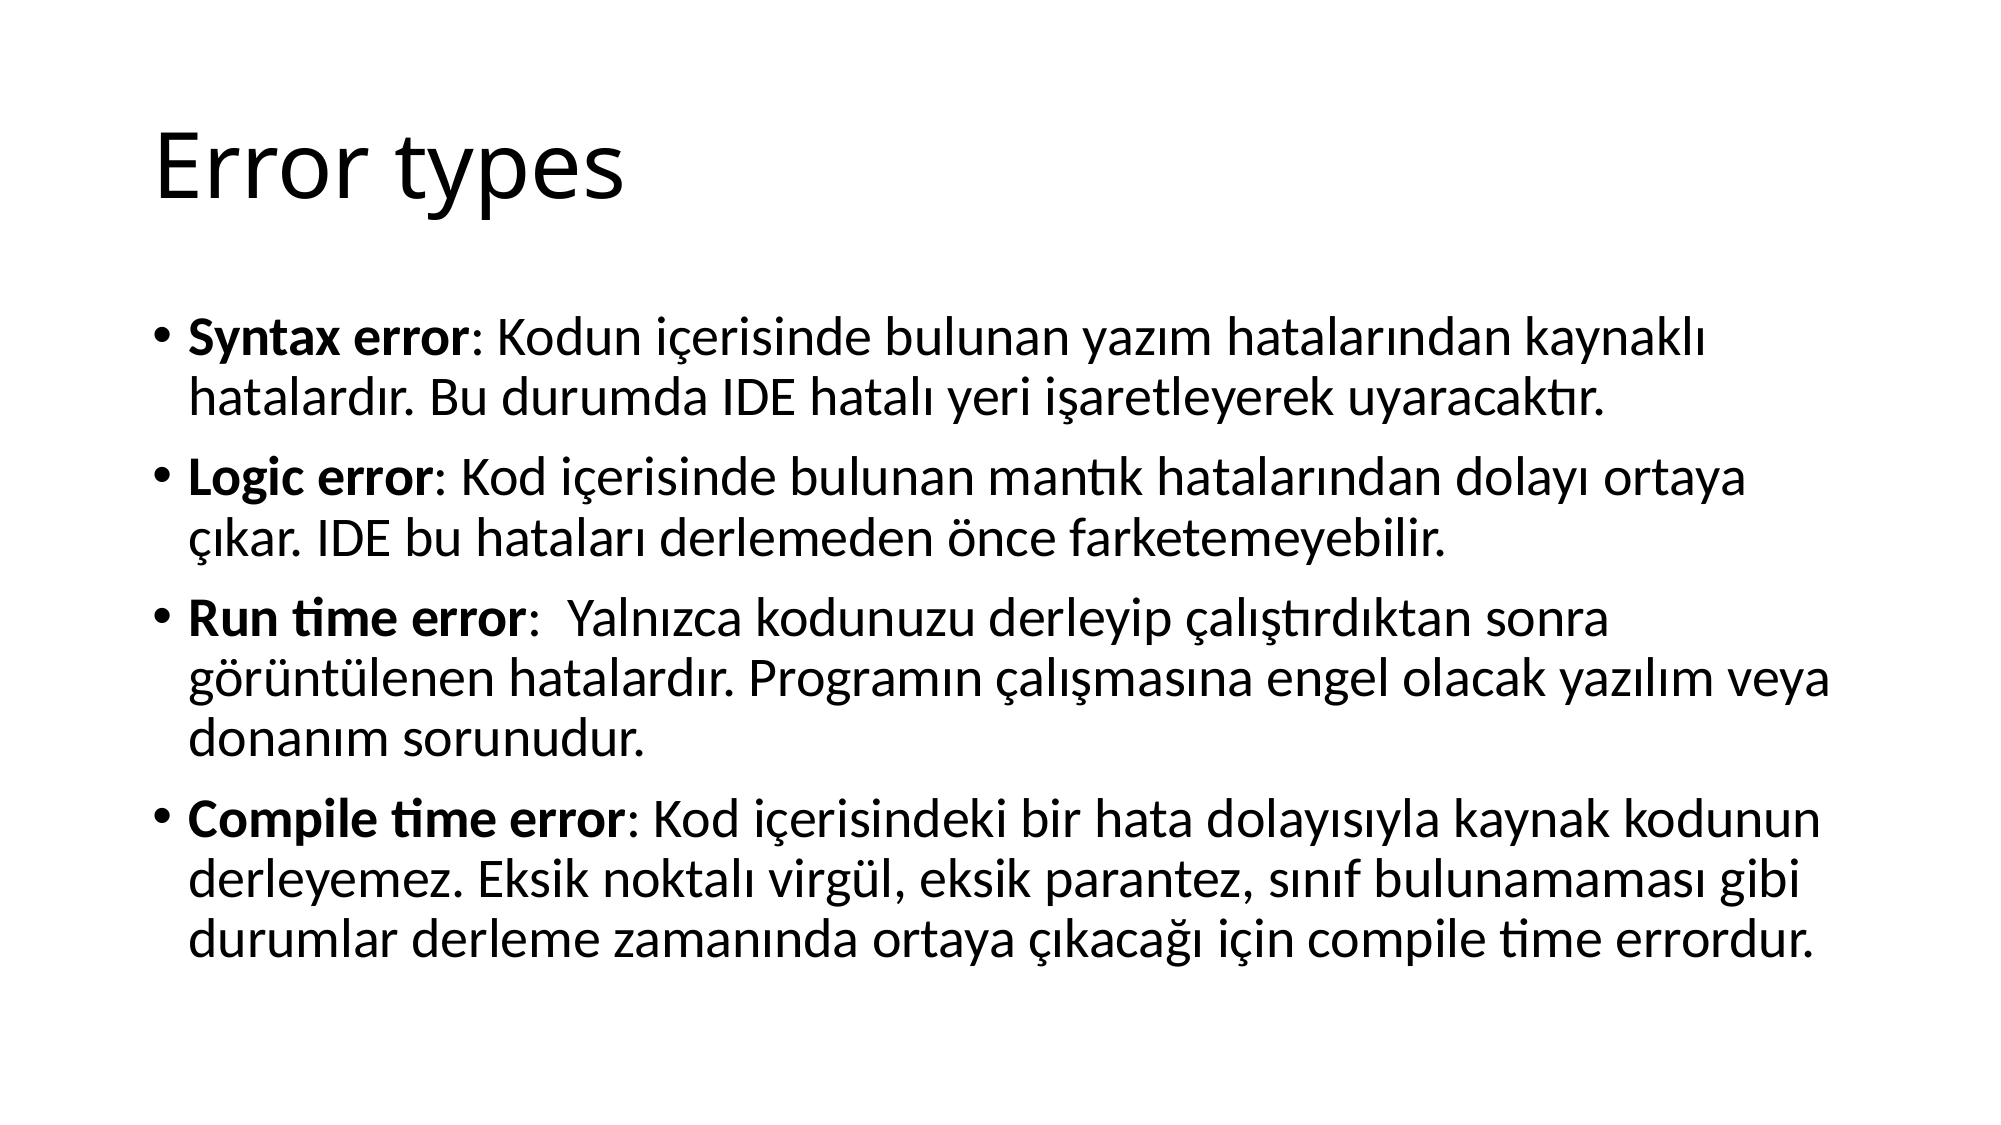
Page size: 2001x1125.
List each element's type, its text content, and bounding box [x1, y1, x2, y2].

list Syntax error: Kodun içerisinde bulunan yazım hatalarından kaynaklı hatalardır. Bu durumda IDE hatalı yeri işaretleyerek uyaracaktır. Logic error: Kod içerisinde bulunan mantık hatalarından dolayı ortaya çıkar. IDE bu hataları derlemeden önce farketemeyebilir. Run time error: Yalnızca kodunuzu derleyip çalıştırdıktan sonra görüntülenen hatalardır. Programın çalışmasına engel olacak yazılım veya donanım sorunudur. Compile time error: Kod içerisindeki bir hata dolayısıyla kaynak kodunun derleyemez. Eksik noktalı virgül, eksik parantez, sınıf bulunamaması gibi durumlar derleme zamanında ortaya çıkacağı için compile time errordur. [137, 299, 1863, 1014]
title Error types [137, 59, 1863, 278]
